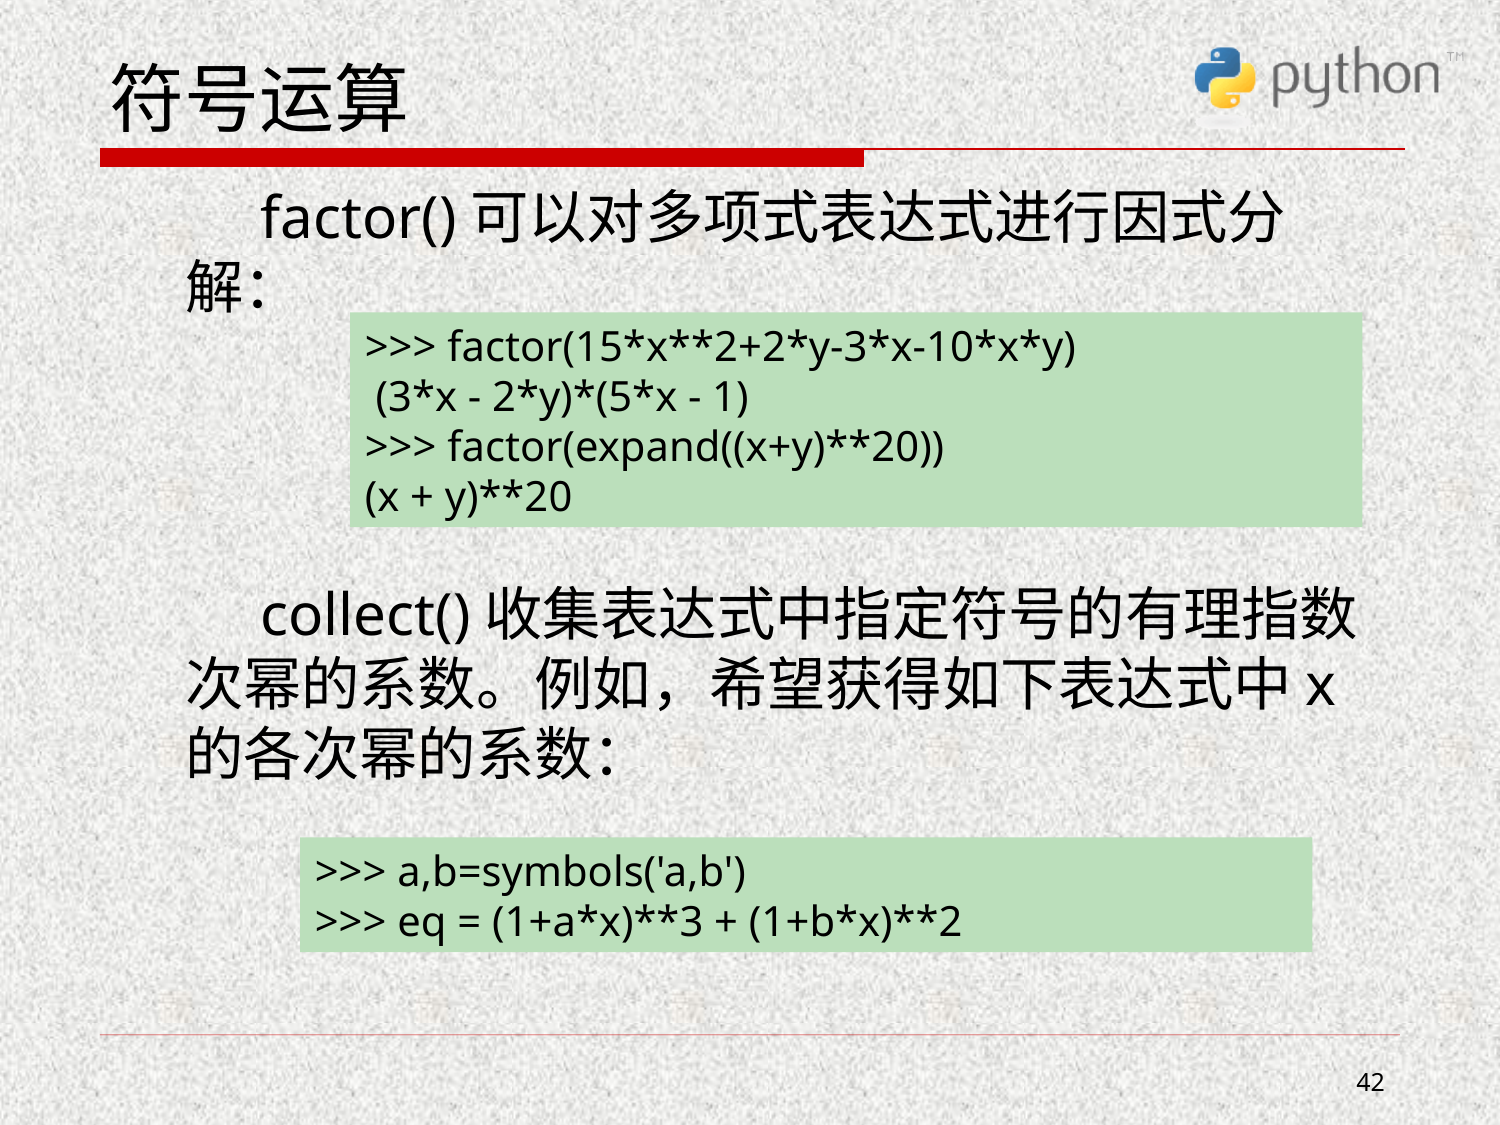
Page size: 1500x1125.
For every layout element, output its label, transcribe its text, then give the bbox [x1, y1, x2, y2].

picture [0, 0, 1500, 1125]
slide_number 42 [1074, 1058, 1401, 1103]
text_box >>> factor(15*x**2+2*y-3*x-10*x*y) (3*x - 2*y)*(5*x - 1) >>> factor(expand((x+y)**20)) (x + y)**20 [350, 312, 1363, 528]
list factor()可以对多项式表达式进行因式分解： collect()收集表达式中指定符号的有理指数次幂的系数。例如，希望获得如下表达式中x的各次幂的系数： [92, 172, 1406, 1038]
title 符号运算 [94, 50, 1407, 149]
text_box >>> a,b=symbols('a,b') >>> eq = (1+a*x)**3 + (1+b*x)**2 [300, 837, 1313, 953]
